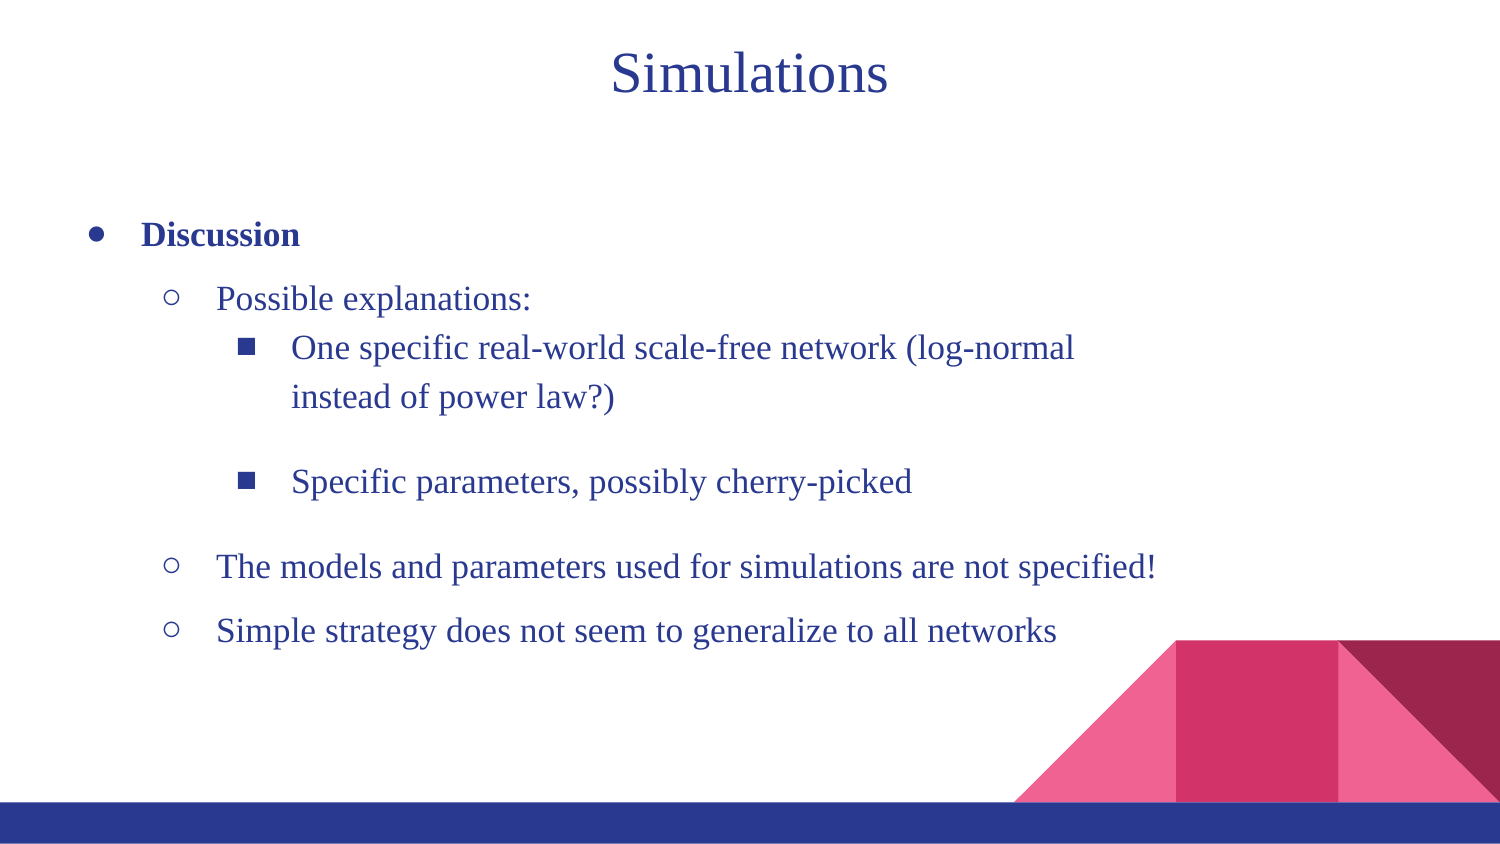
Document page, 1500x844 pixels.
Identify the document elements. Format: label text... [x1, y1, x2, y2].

list Discussion Possible explanations: One specific real-world scale-free network (log-normal instead of power law?) Specific parameters, possibly cherry-picked The models and parameters used for simulations are not specified! Simple strategy does not seem to generalize to all networks [51, 174, 1191, 669]
title Simulations [51, 19, 1449, 119]
